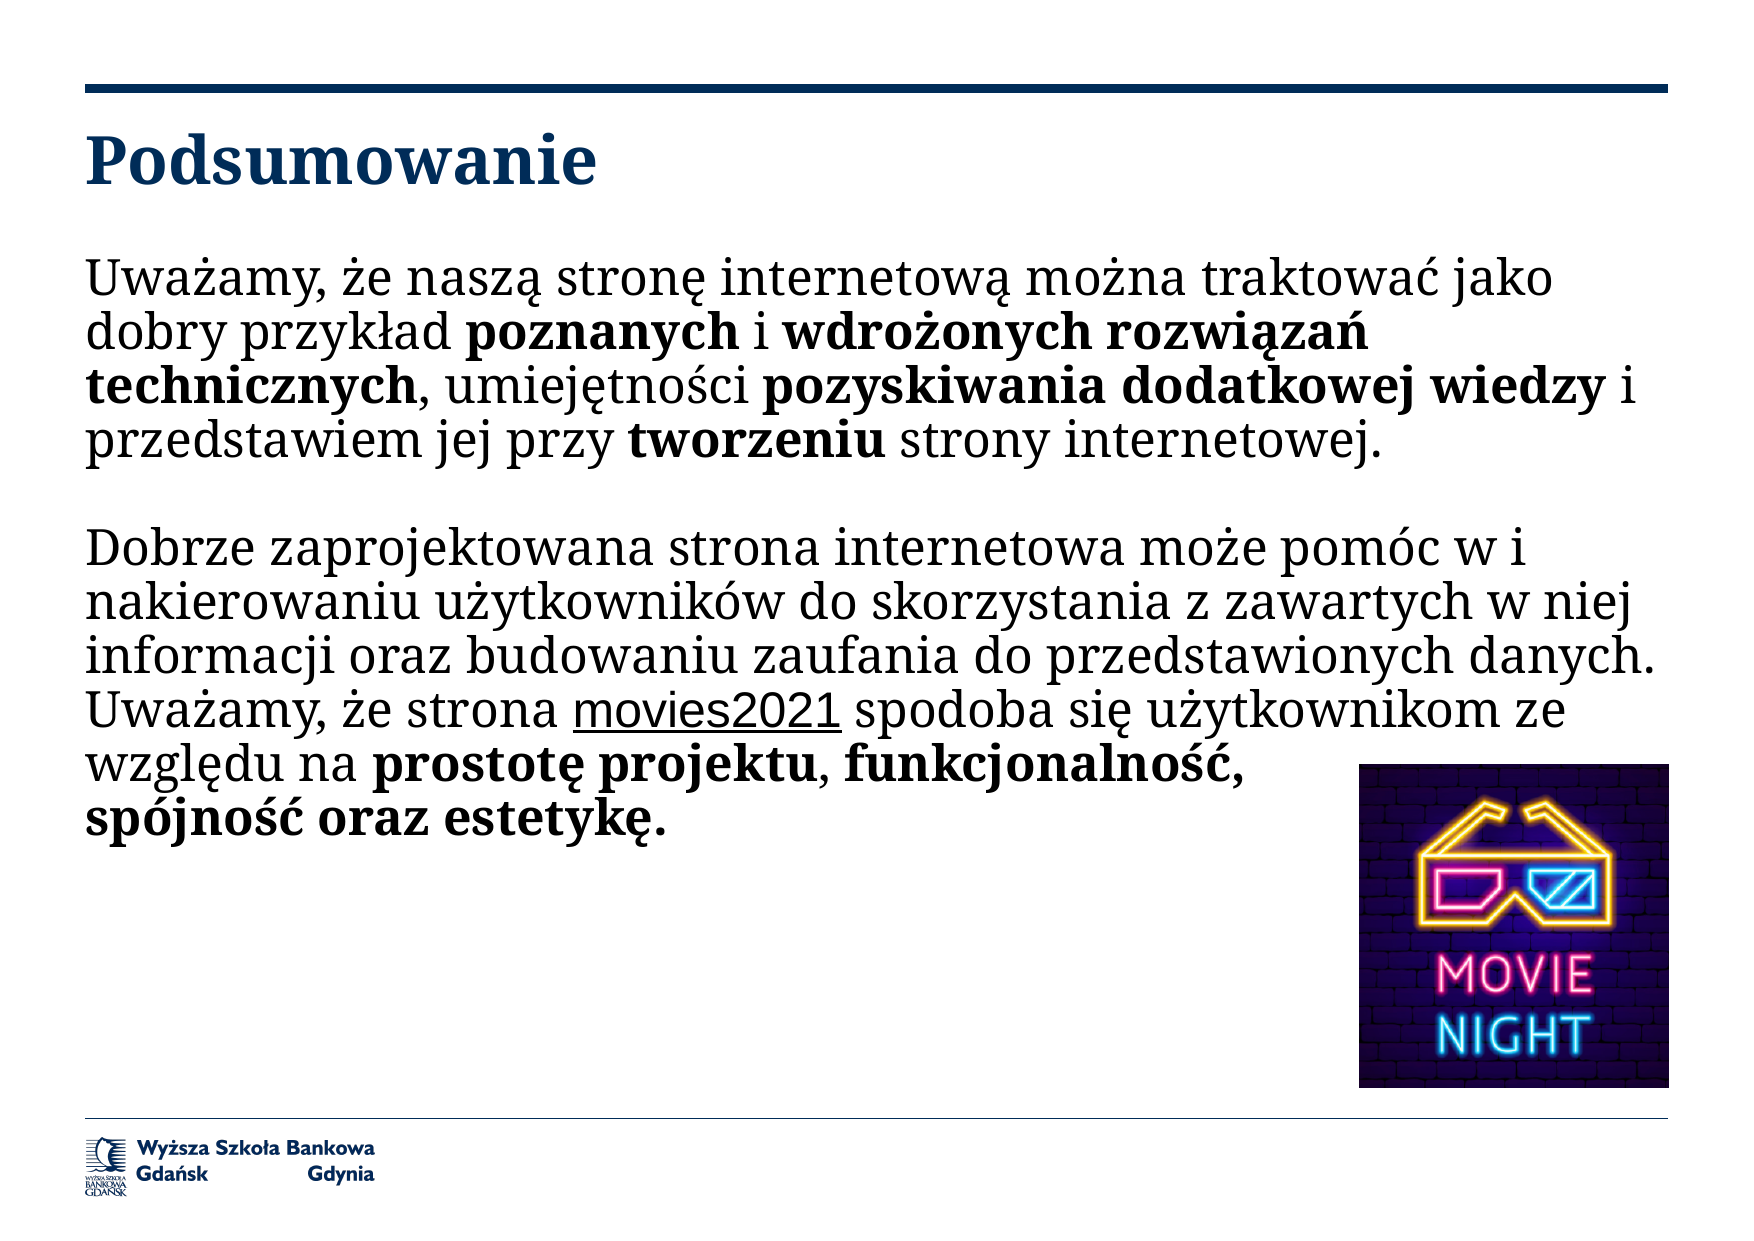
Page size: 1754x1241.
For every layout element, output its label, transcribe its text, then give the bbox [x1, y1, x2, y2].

picture [1359, 764, 1669, 1088]
picture [85, 1137, 387, 1198]
list Uważamy, że naszą stronę internetową można traktować jako dobry przykład poznanych i wdrożonych rozwiązań technicznych, umiejętności pozyskiwania dodatkowej wiedzy i przedstawiem jej przy tworzeniu strony internetowej. Dobrze zaprojektowana strona internetowa może pomóc w i nakierowaniu użytkowników do skorzystania z zawartych w niej informacji oraz budowaniu zaufania do przedstawionych danych. Uważamy, że strona movies2021 spodoba się użytkownikom ze względu na prostotę projektu, funkcjonalność, spójność oraz estetykę. [85, 252, 1669, 1036]
title Podsumowanie [85, 127, 1669, 200]
